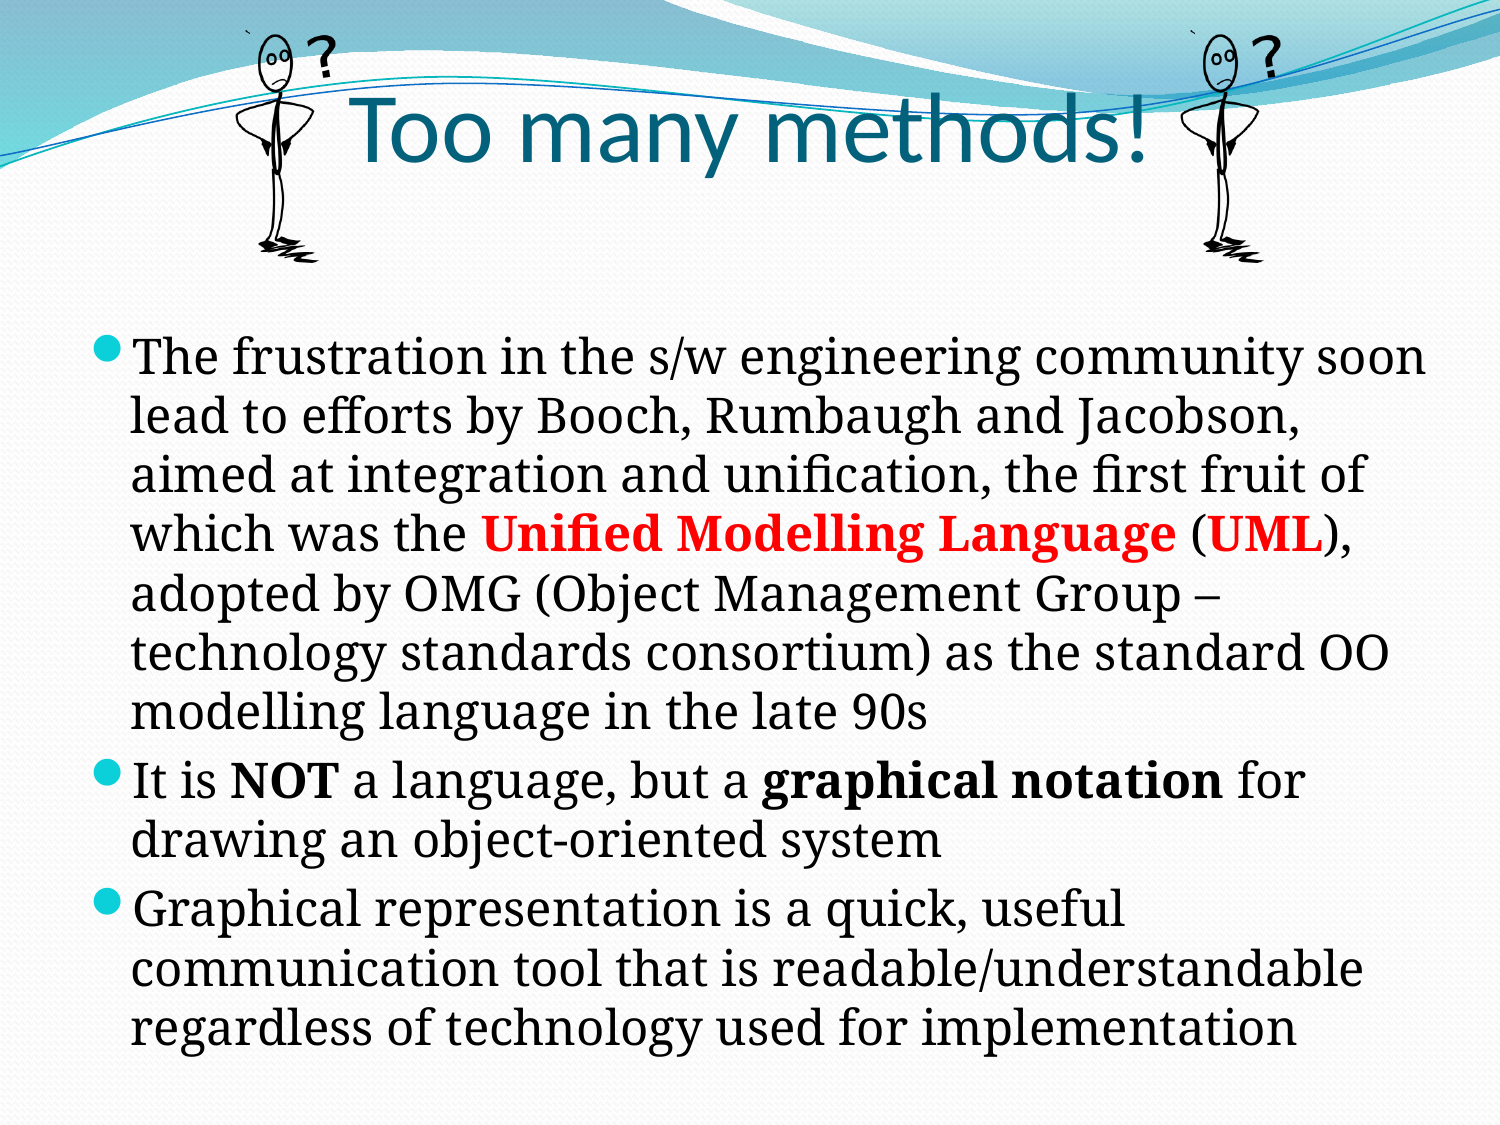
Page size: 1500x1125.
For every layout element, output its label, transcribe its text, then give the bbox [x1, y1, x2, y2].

title Too many methods! [76, 54, 223, 183]
picture [1174, 30, 1292, 263]
list The frustration in the s/w engineering community soon lead to efforts by Booch, Rumbaugh and Jacobson, aimed at integration and unification, the first fruit of which was the Unified Modelling Language (UML), adopted by OMG (Object Management Group – technology standards consortium) as the standard OO modelling language in the late 90s It is NOT a language, but a graphical notation for drawing an object-oriented system Graphical representation is a quick, useful communication tool that is readable/understandable regardless of technology used for implementation [75, 317, 1447, 1094]
title Too many methods! [1298, 54, 1427, 183]
picture [229, 30, 347, 263]
title Too many methods! [353, 54, 1168, 183]
